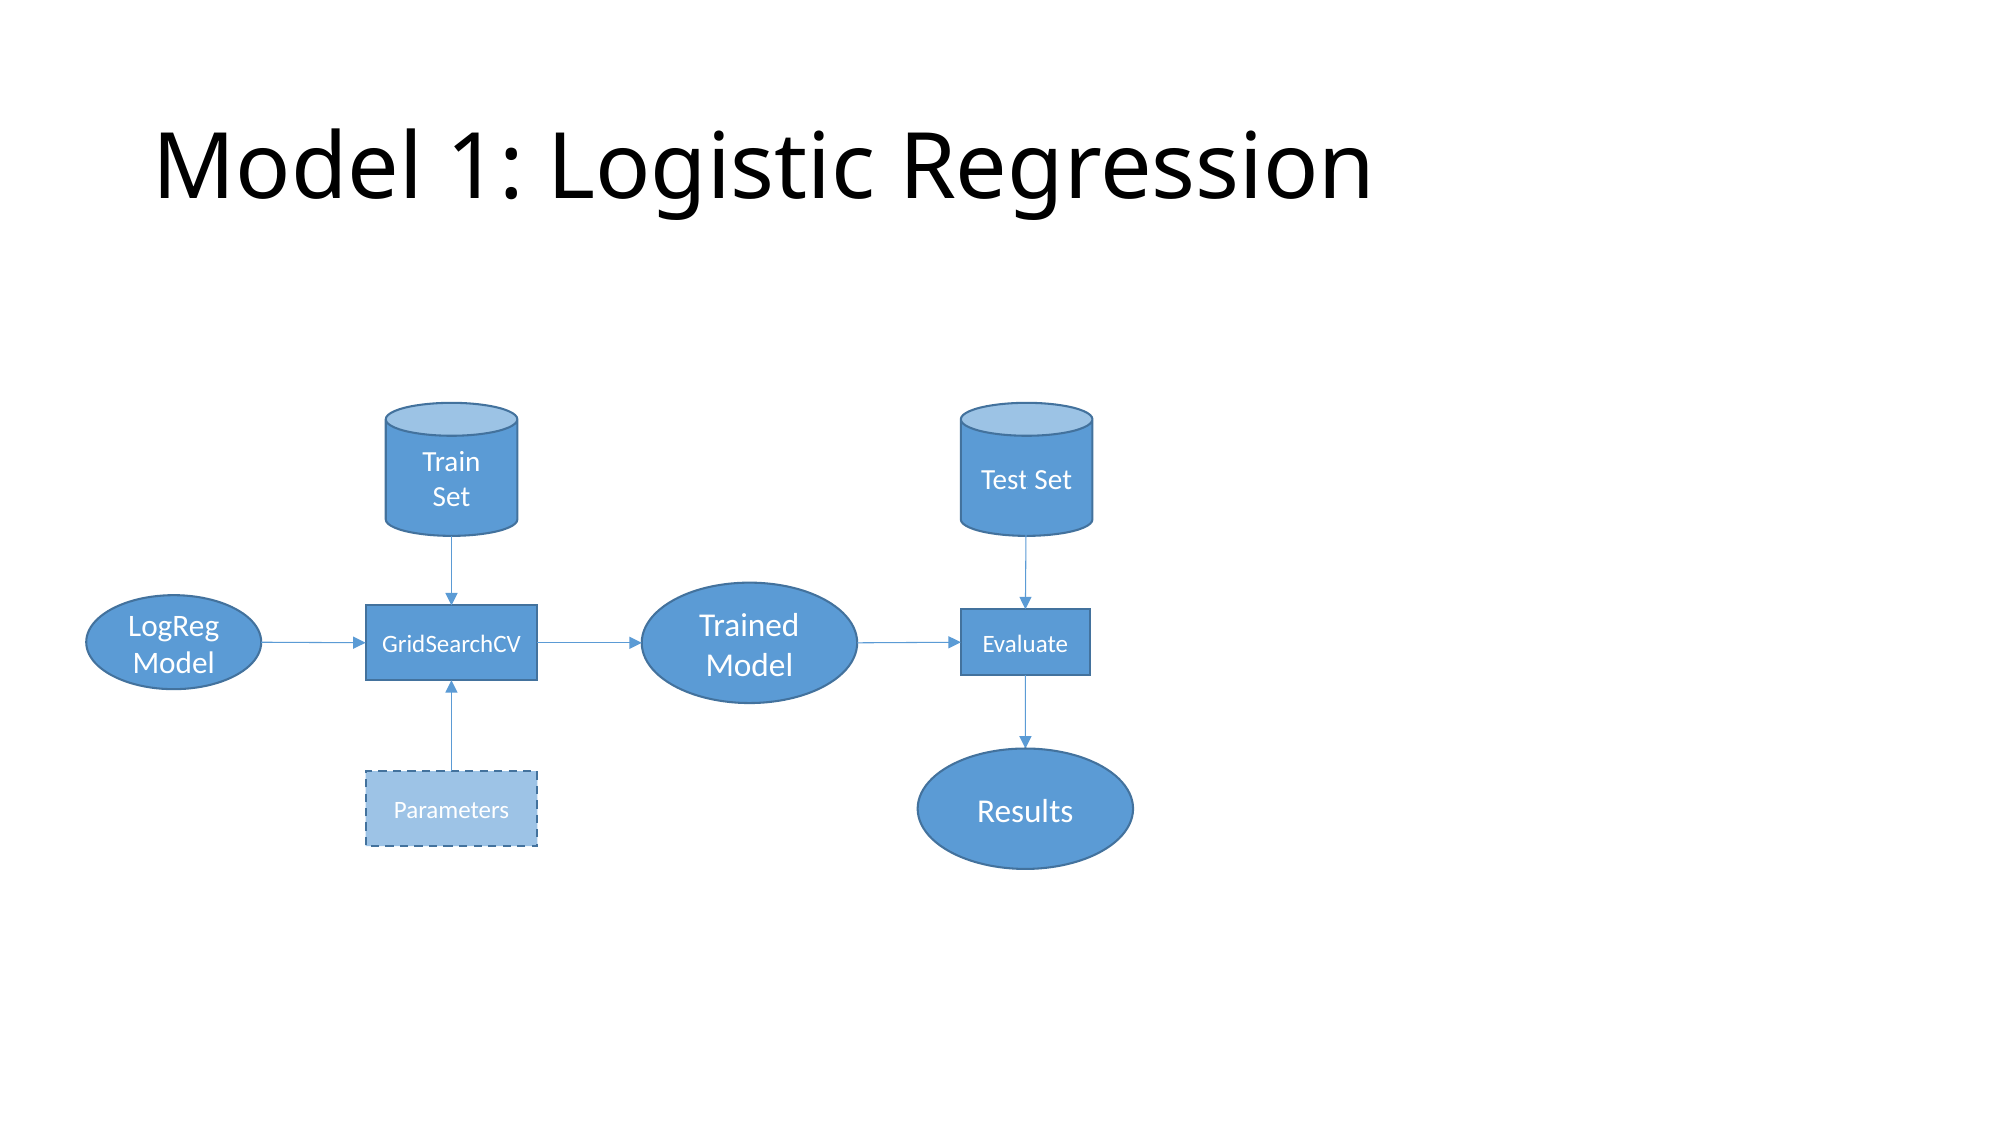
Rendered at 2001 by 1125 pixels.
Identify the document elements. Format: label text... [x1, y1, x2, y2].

text_box LogReg Model [85, 594, 263, 691]
text_box Train Set [384, 401, 519, 537]
text_box GridSearchCV [365, 604, 538, 681]
text_box Test Set [959, 401, 1094, 537]
text_box Results [916, 747, 1135, 870]
text_box Parameters [365, 770, 538, 847]
text_box Trained Model [640, 581, 859, 705]
title Model 1: Logistic Regression [137, 59, 1863, 278]
text_box Evaluate [960, 608, 1091, 676]
